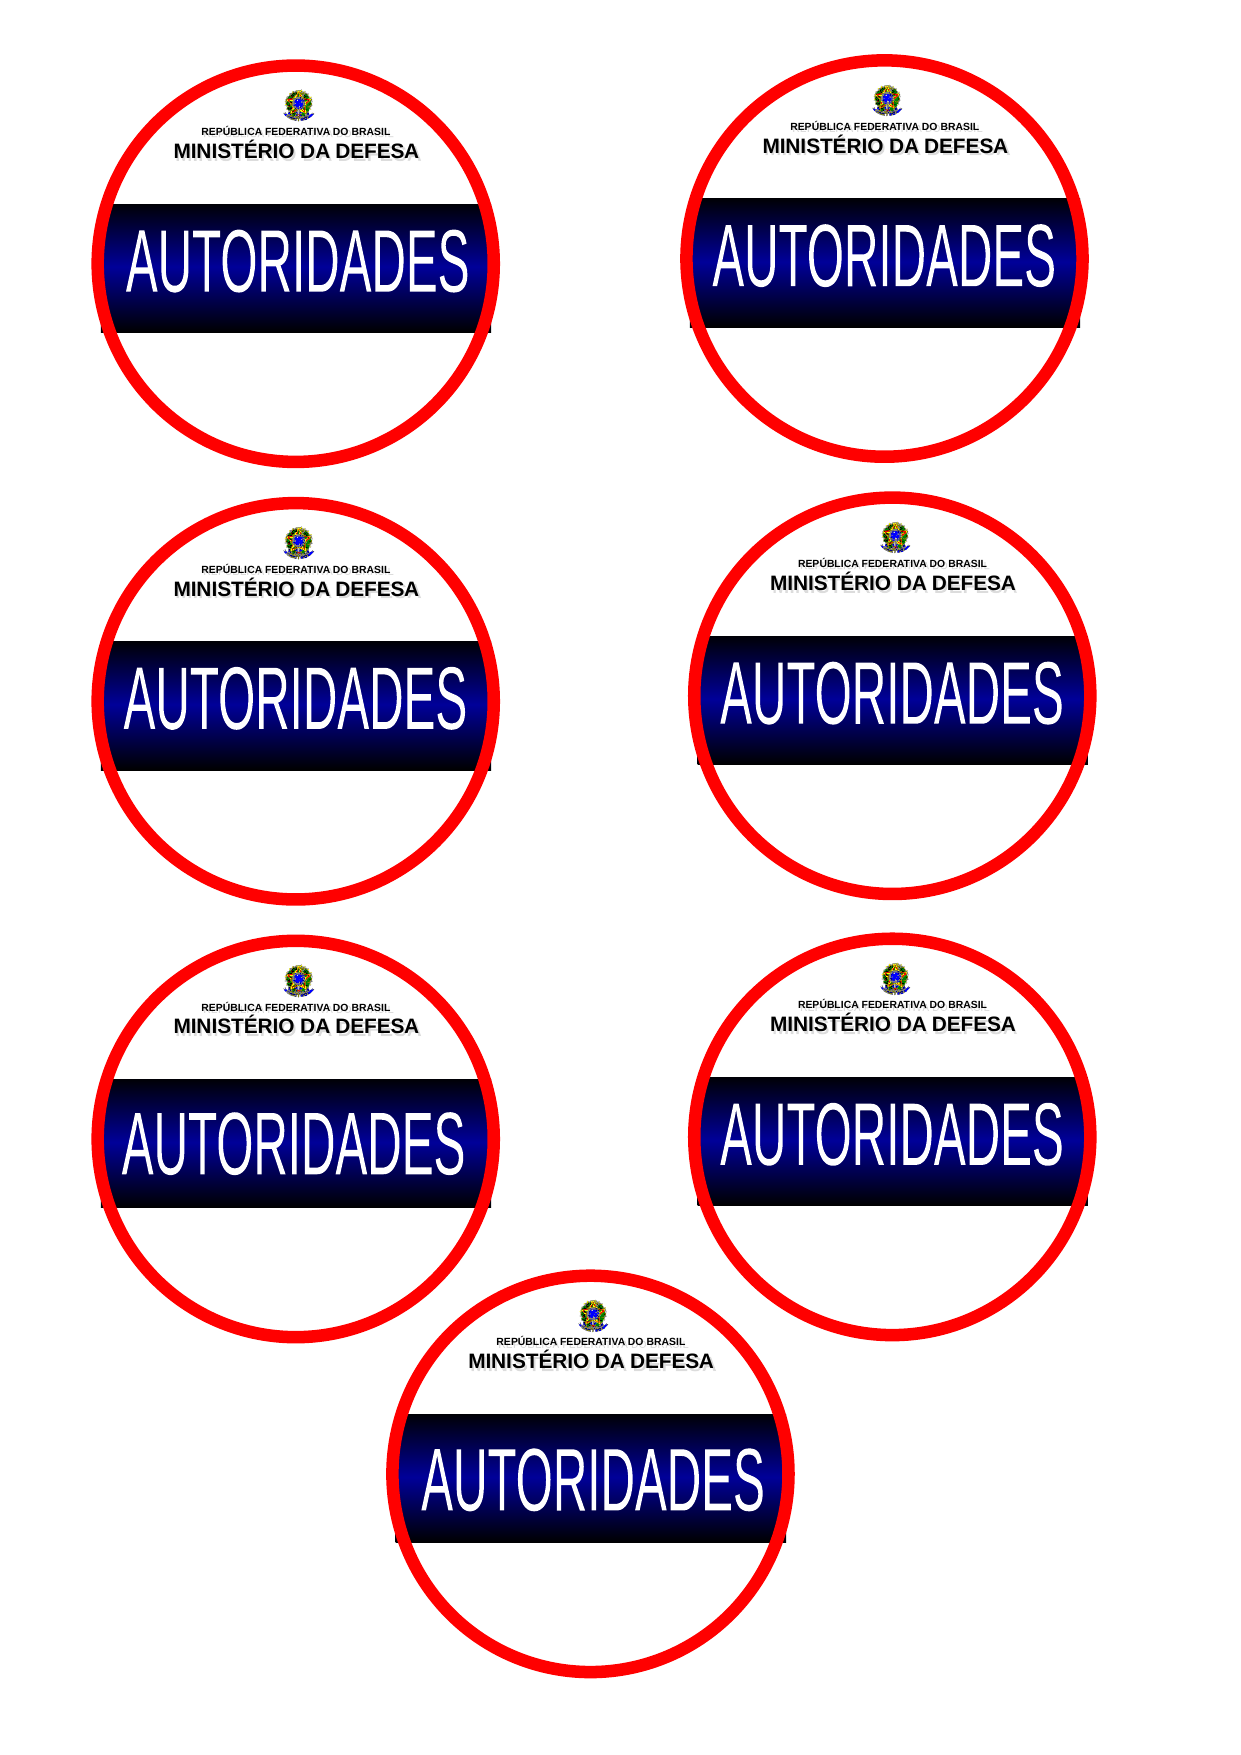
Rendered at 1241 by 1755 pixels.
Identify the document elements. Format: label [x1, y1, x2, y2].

text_box [97, 940, 494, 1338]
text_box [97, 502, 494, 900]
text_box [686, 60, 1083, 457]
text_box [392, 1275, 789, 1673]
text_box [97, 65, 494, 463]
text_box [693, 938, 1091, 1336]
text_box [693, 497, 1091, 895]
